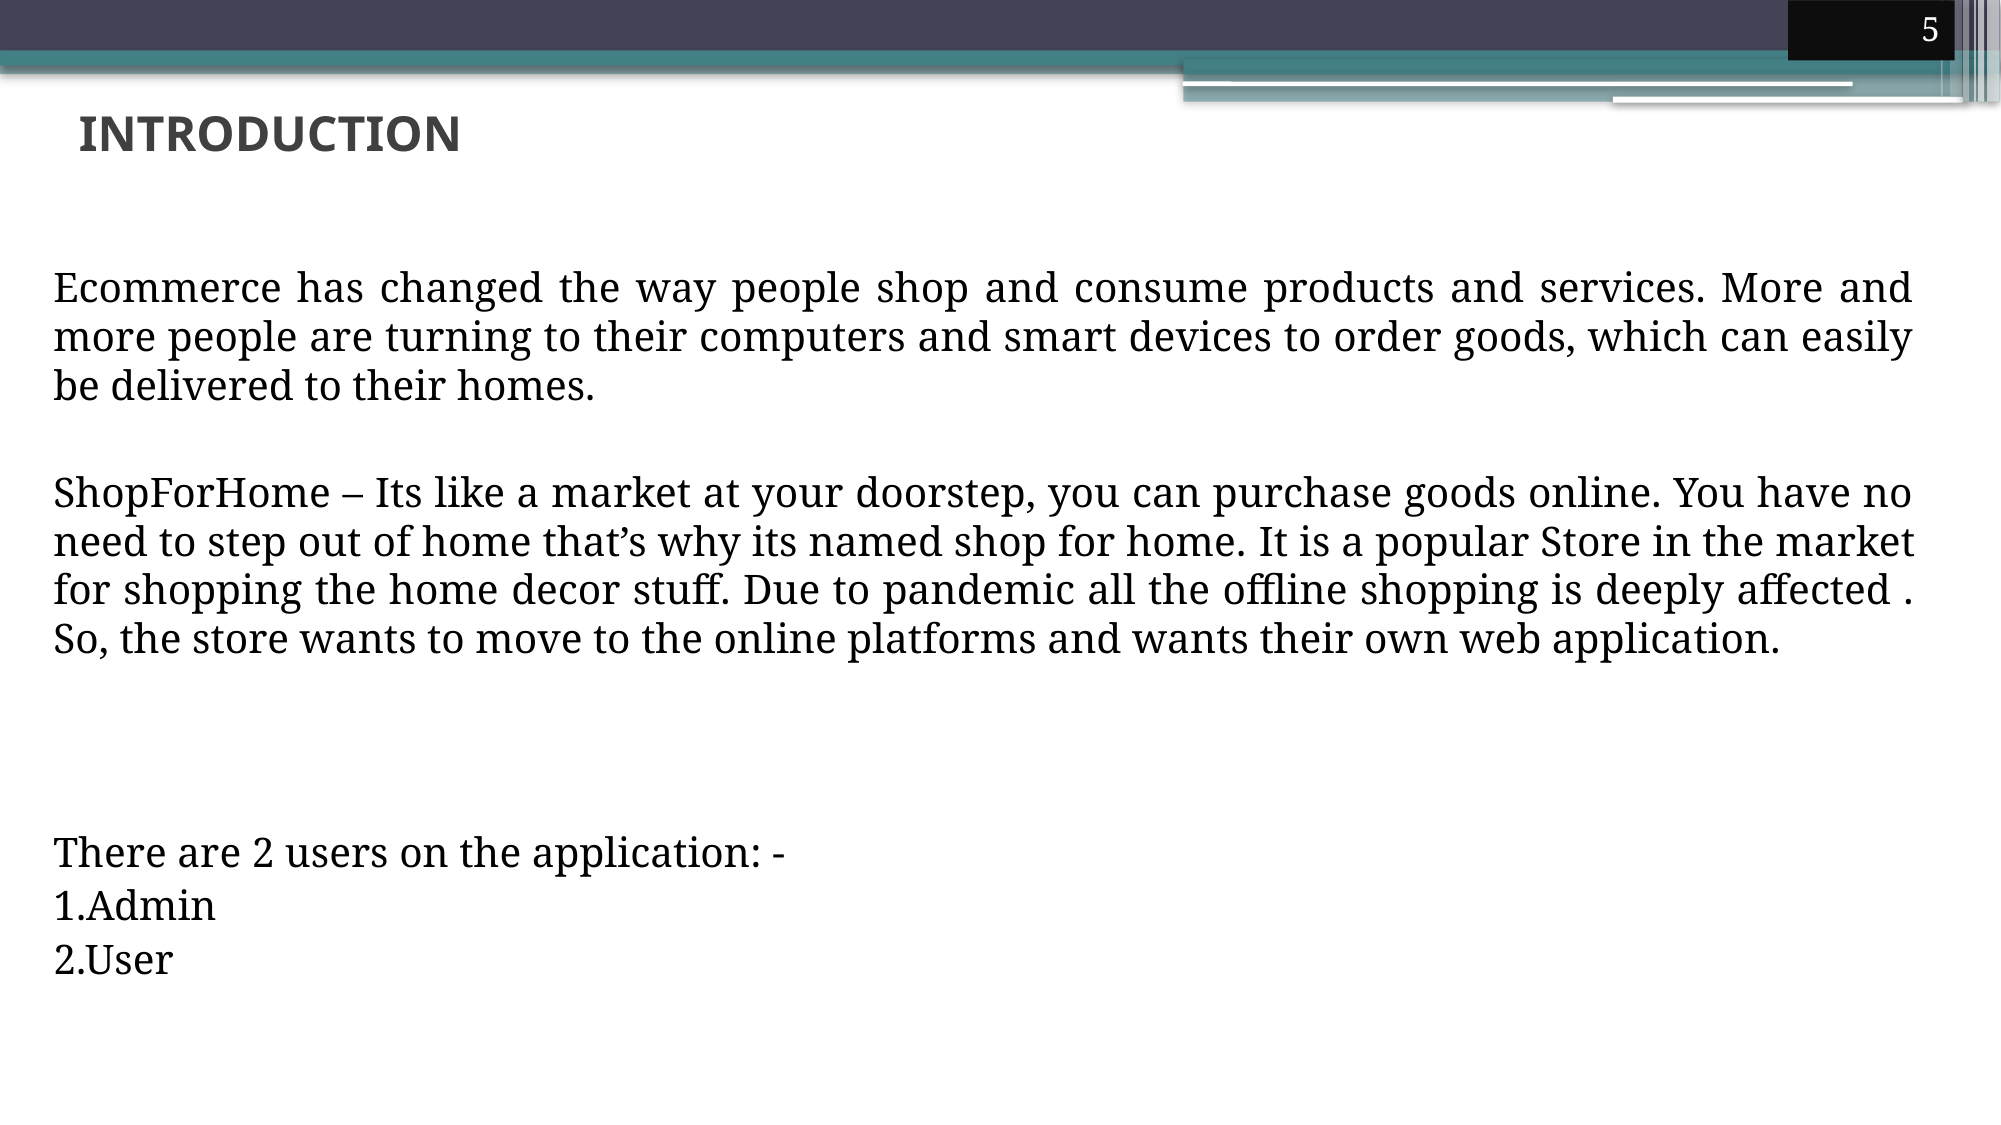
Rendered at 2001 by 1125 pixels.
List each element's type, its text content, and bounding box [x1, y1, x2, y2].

title INTRODUCTION [64, 95, 1923, 169]
list Ecommerce has changed the way people shop and consume products and services. More and more people are turning to their computers and smart devices to order goods, which can easily be delivered to their homes. ShopForHome – Its like a market at your doorstep, you can purchase goods online. You have no need to step out of home that’s why its named shop for home. It is a popular Store in the market for shopping the home decor stuff. Due to pandemic all the offline shopping is deeply affected . So, the store wants to move to the online platforms and wants their own web application. There are 2 users on the application: - 1.Admin 2.User [38, 197, 1931, 1048]
slide_number 5 [1788, 0, 1955, 61]
